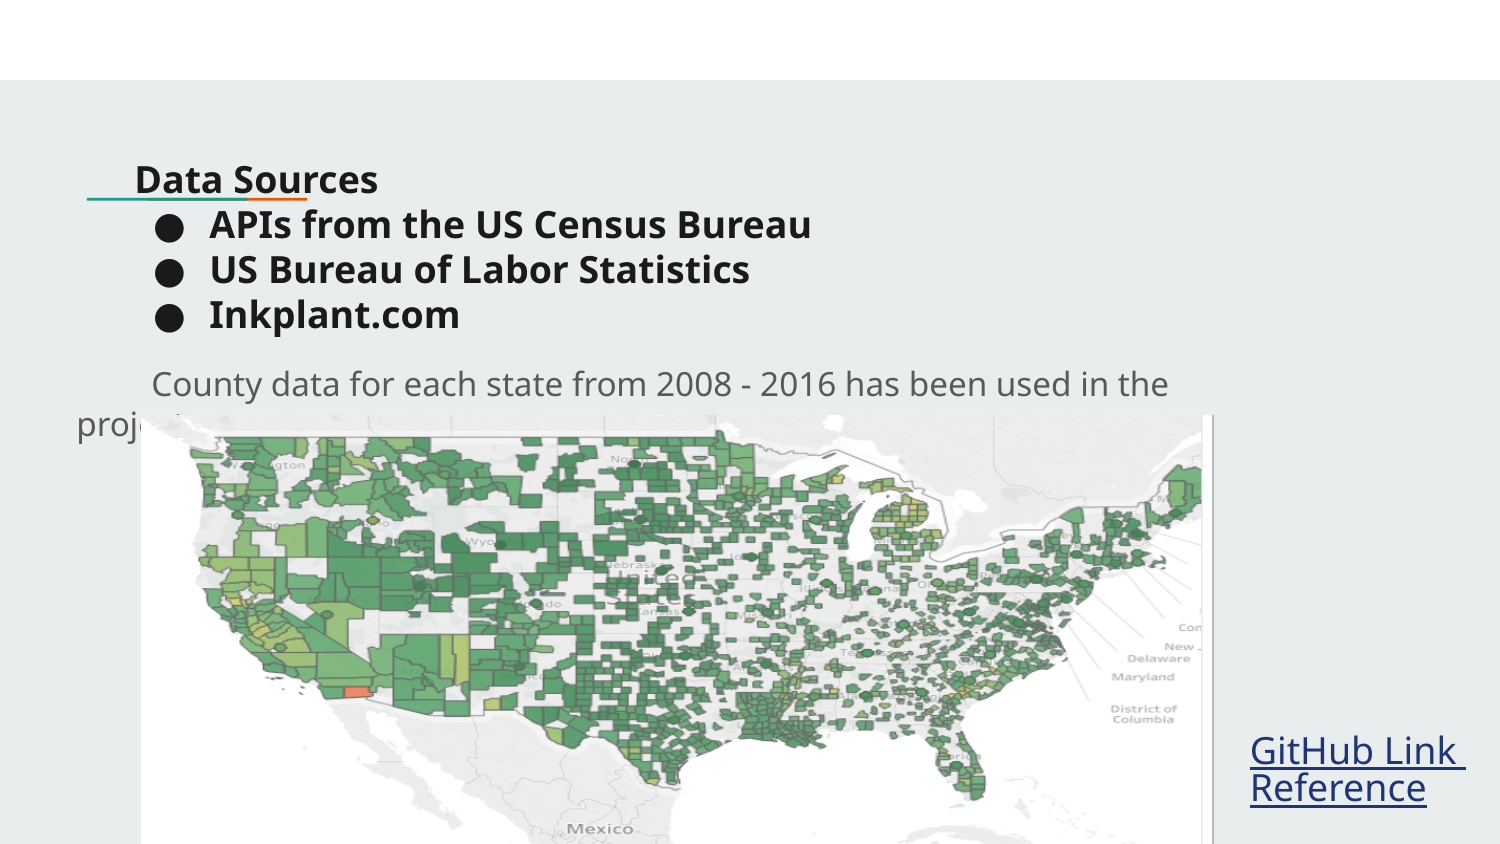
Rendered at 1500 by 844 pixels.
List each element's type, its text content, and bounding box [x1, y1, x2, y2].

subtitle County data for each state from 2008 - 2016 has been used in the project [0, 348, 1294, 844]
picture [141, 415, 1214, 844]
text_box GitHub Link Reference [1234, 711, 1486, 828]
title Data Sources APIs from the US Census Bureau US Bureau of Labor Statistics Inkplant.com [119, 141, 1381, 361]
